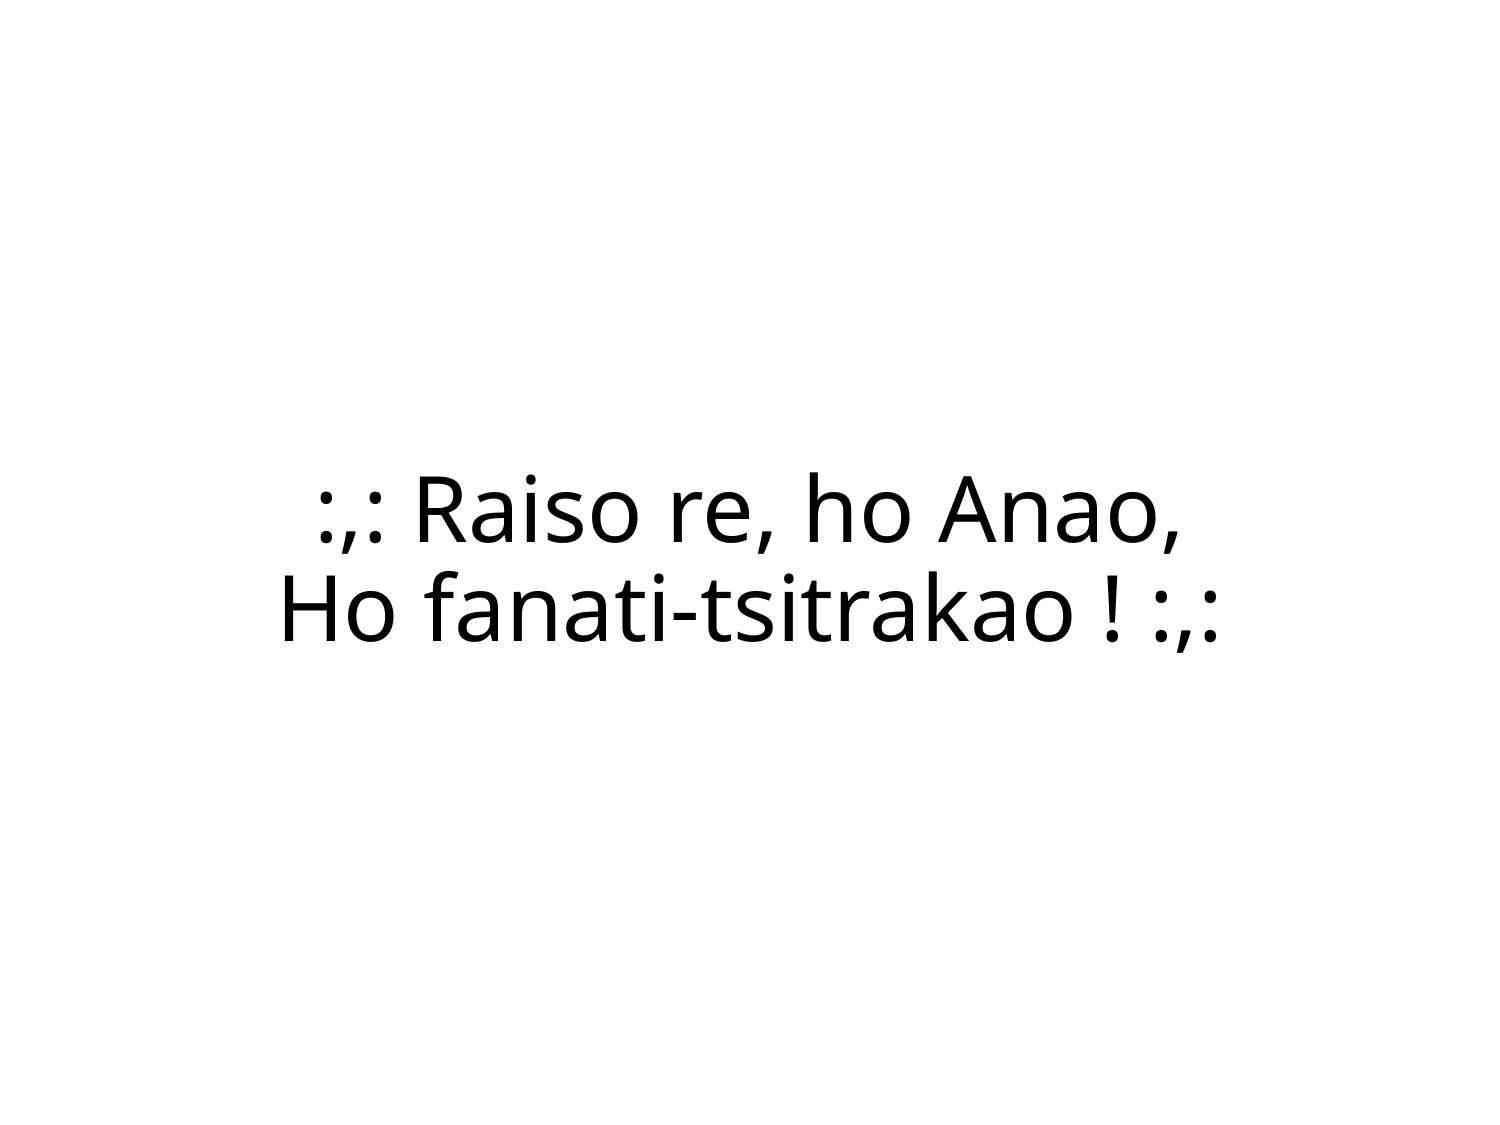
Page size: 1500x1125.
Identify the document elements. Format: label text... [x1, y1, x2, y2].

title :,: Raiso re, ho Anao, Ho fanati-tsitrakao ! :,: [10, 453, 1490, 672]
